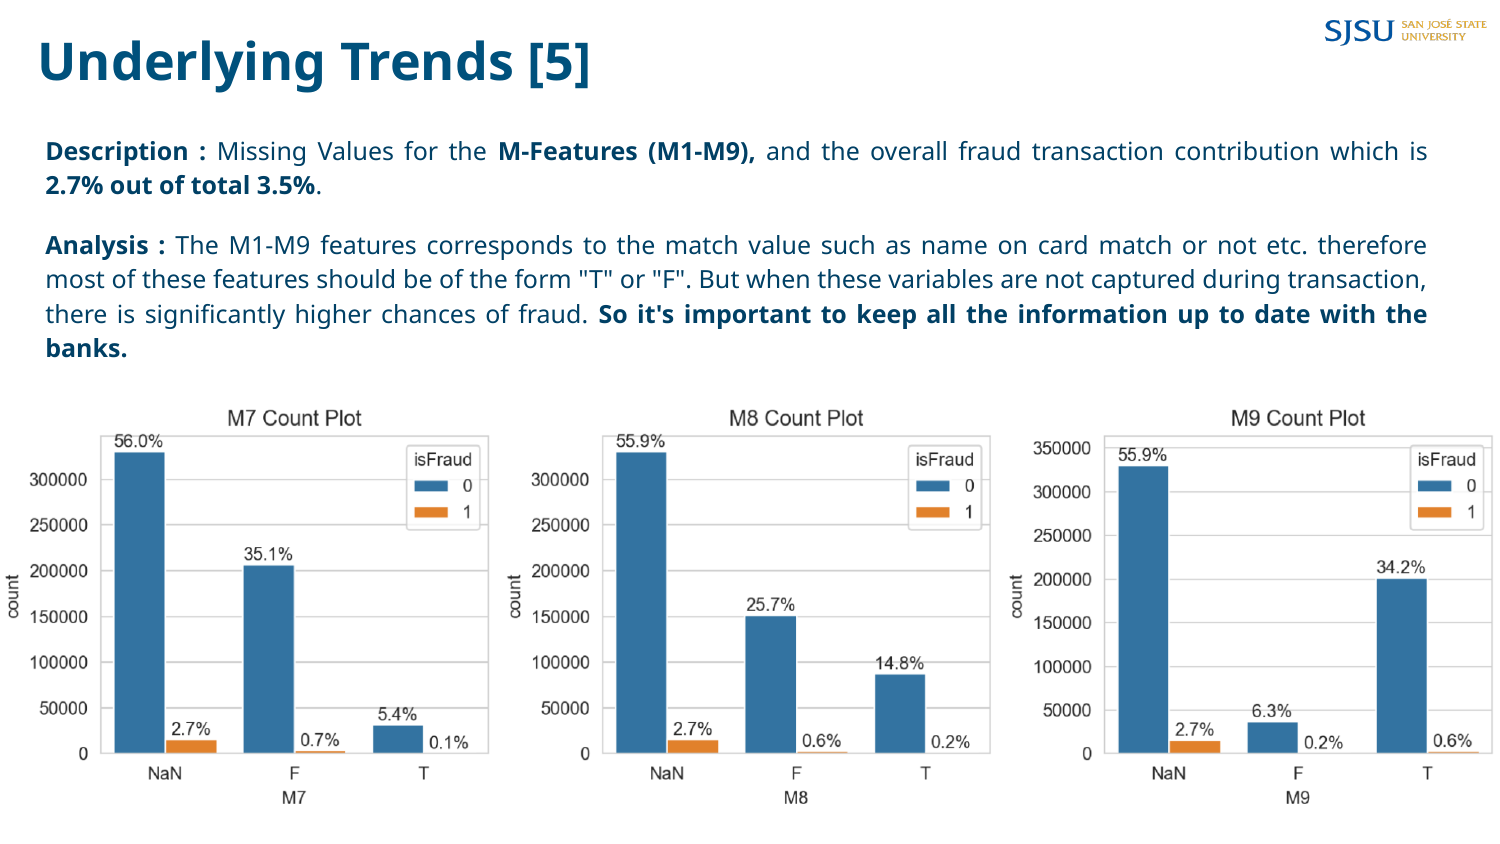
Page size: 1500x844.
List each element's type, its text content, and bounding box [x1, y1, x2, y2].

text_box Description : Missing Values for the M-Features (M1-M9), and the overall fraud transaction contribution which is 2.7% out of total 3.5%. Analysis : The M1-M9 features corresponds to the match value such as name on card match or not etc. therefore most of these features should be of the form "T" or "F". But when these variables are not captured during transaction, there is significantly higher chances of fraud. So it's important to keep all the information up to date with the banks. [30, 115, 1445, 379]
picture [1323, 17, 1487, 47]
picture [0, 398, 1500, 811]
title Underlying Trends [5] [22, 18, 1437, 107]
